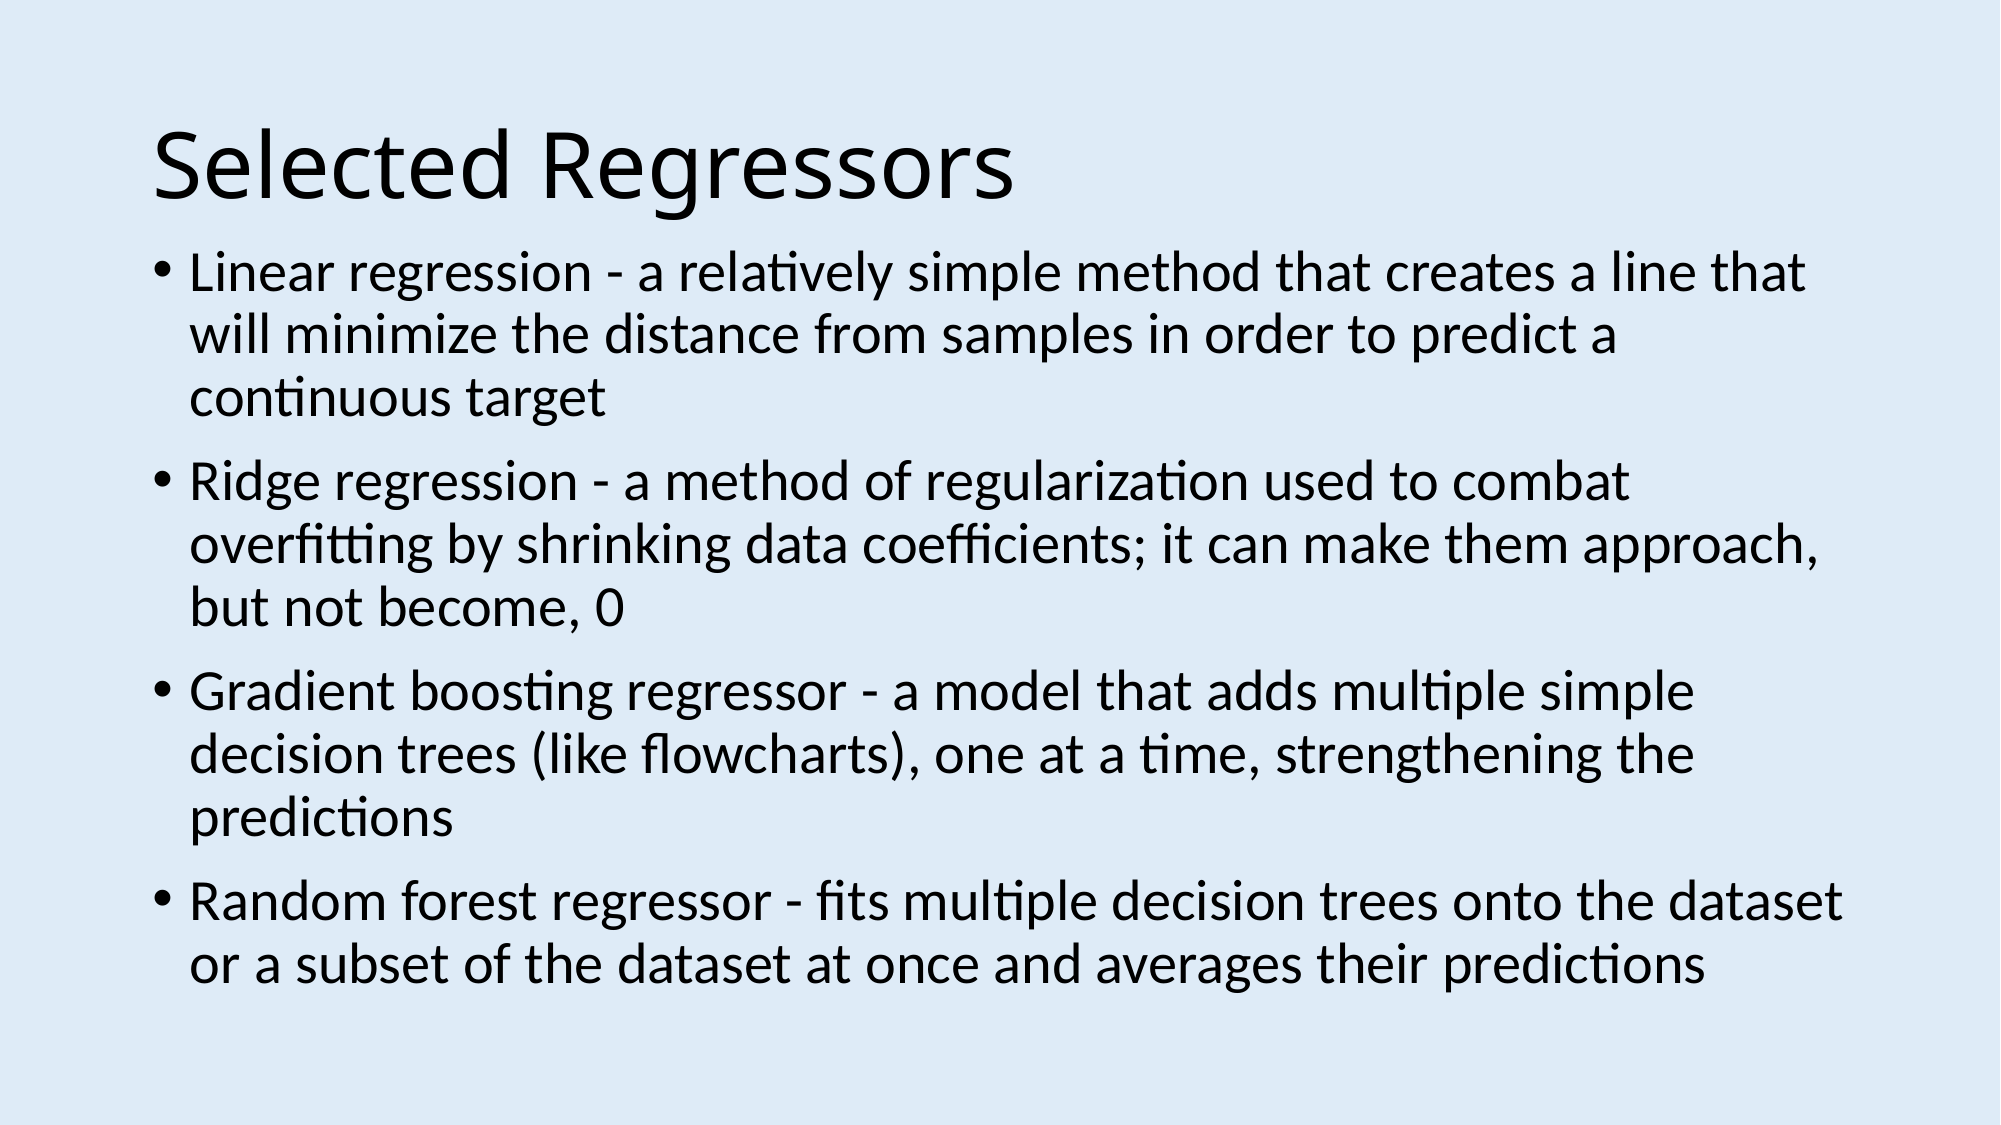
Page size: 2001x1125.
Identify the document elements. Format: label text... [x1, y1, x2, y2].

list Linear regression - a relatively simple method that creates a line that will minimize the distance from samples in order to predict a continuous target Ridge regression - a method of regularization used to combat overfitting by shrinking data coefficients; it can make them approach, but not become, 0 Gradient boosting regressor - a model that adds multiple simple decision trees (like flowcharts), one at a time, strengthening the predictions Random forest regressor - fits multiple decision trees onto the dataset or a subset of the dataset at once and averages their predictions [137, 233, 1863, 1066]
title Selected Regressors [137, 59, 1863, 233]
